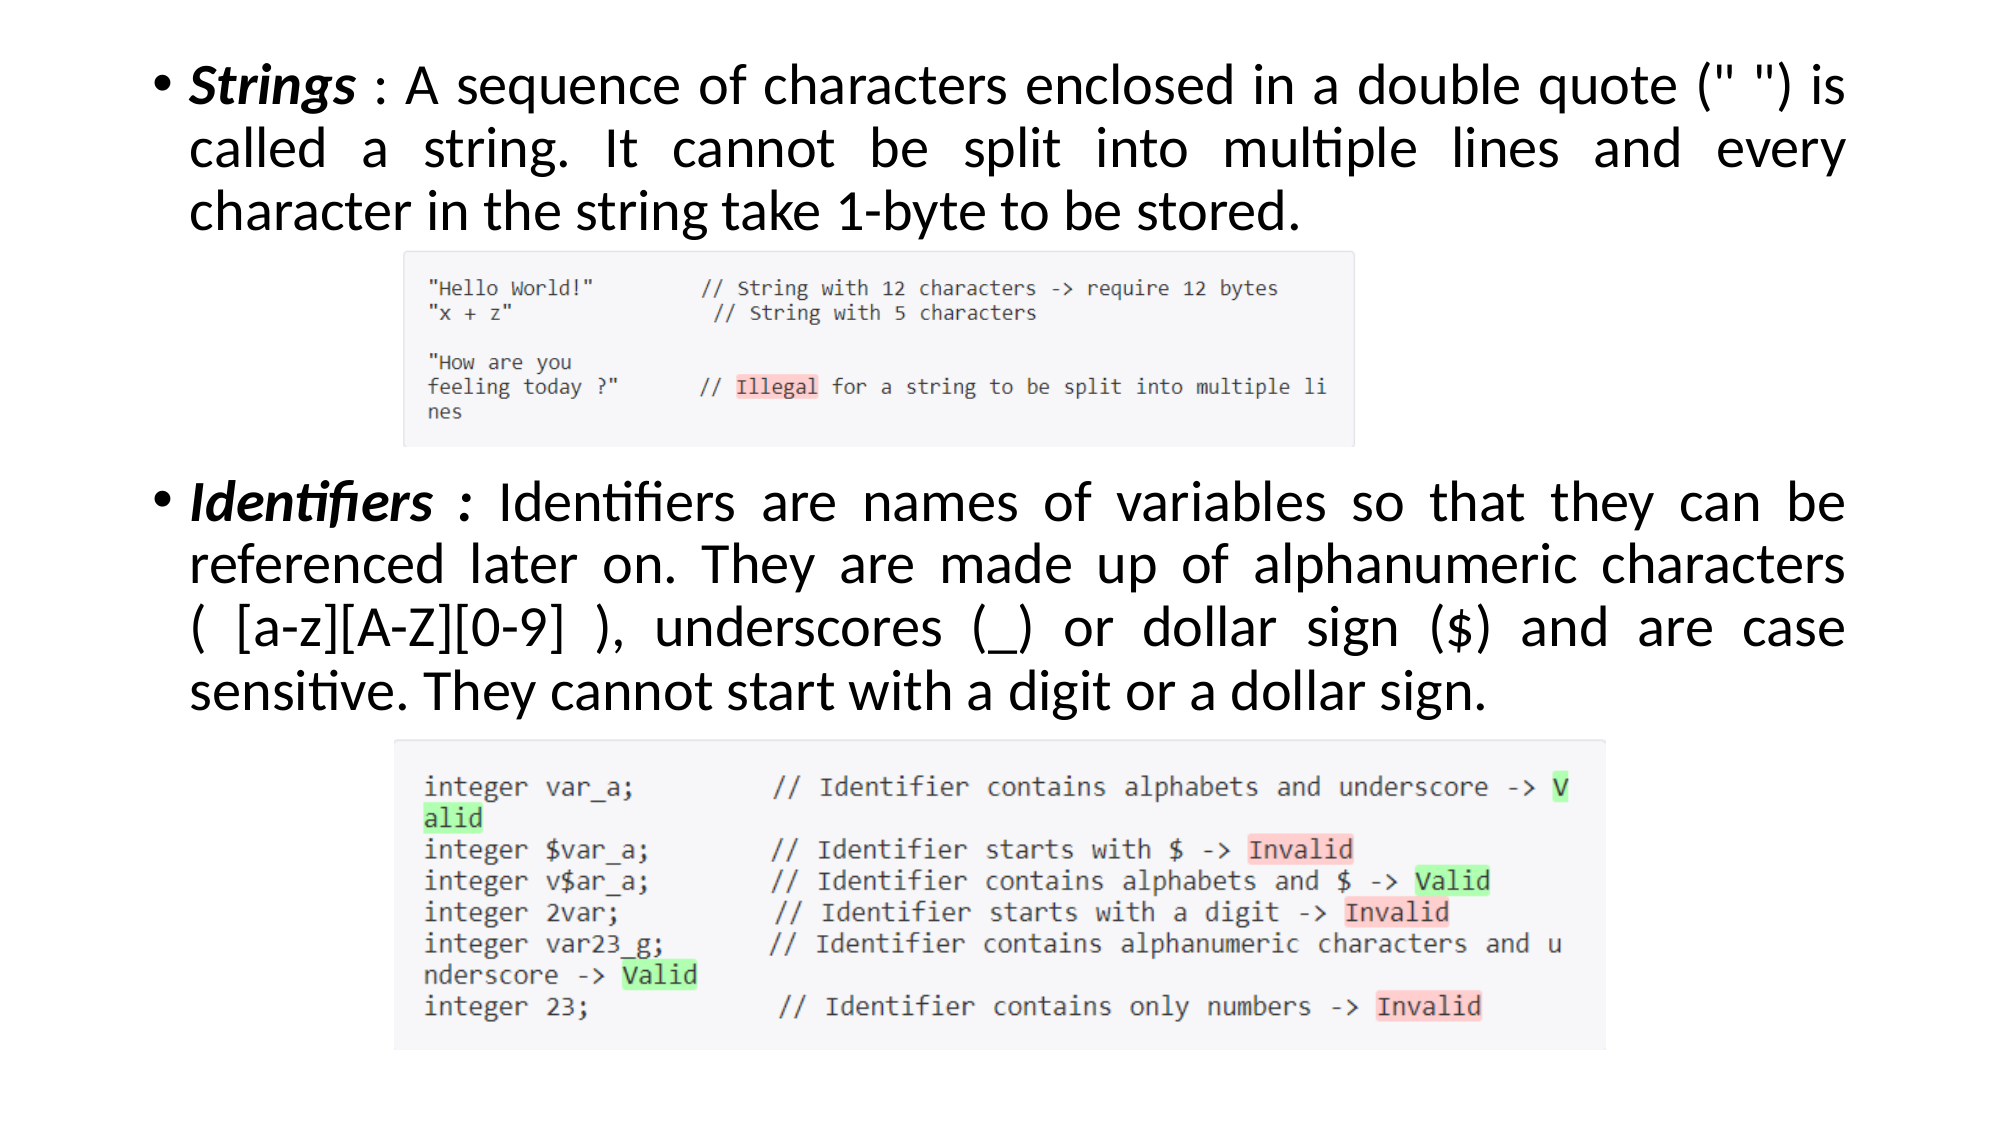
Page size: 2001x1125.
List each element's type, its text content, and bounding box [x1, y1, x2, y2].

picture [394, 735, 1606, 1050]
list Strings : A sequence of characters enclosed in a double quote (" ") is called a string. It cannot be split into multiple lines and every character in the string take 1-byte to be stored. Identifiers : Identifiers are names of variables so that they can be referenced later on. They are made up of alphanumeric characters ( [a-z][A-Z][0-9] ), underscores (_) or dollar sign ($) and are case sensitive. They cannot start with a digit or a dollar sign. [137, 47, 1863, 1086]
picture [402, 246, 1360, 447]
